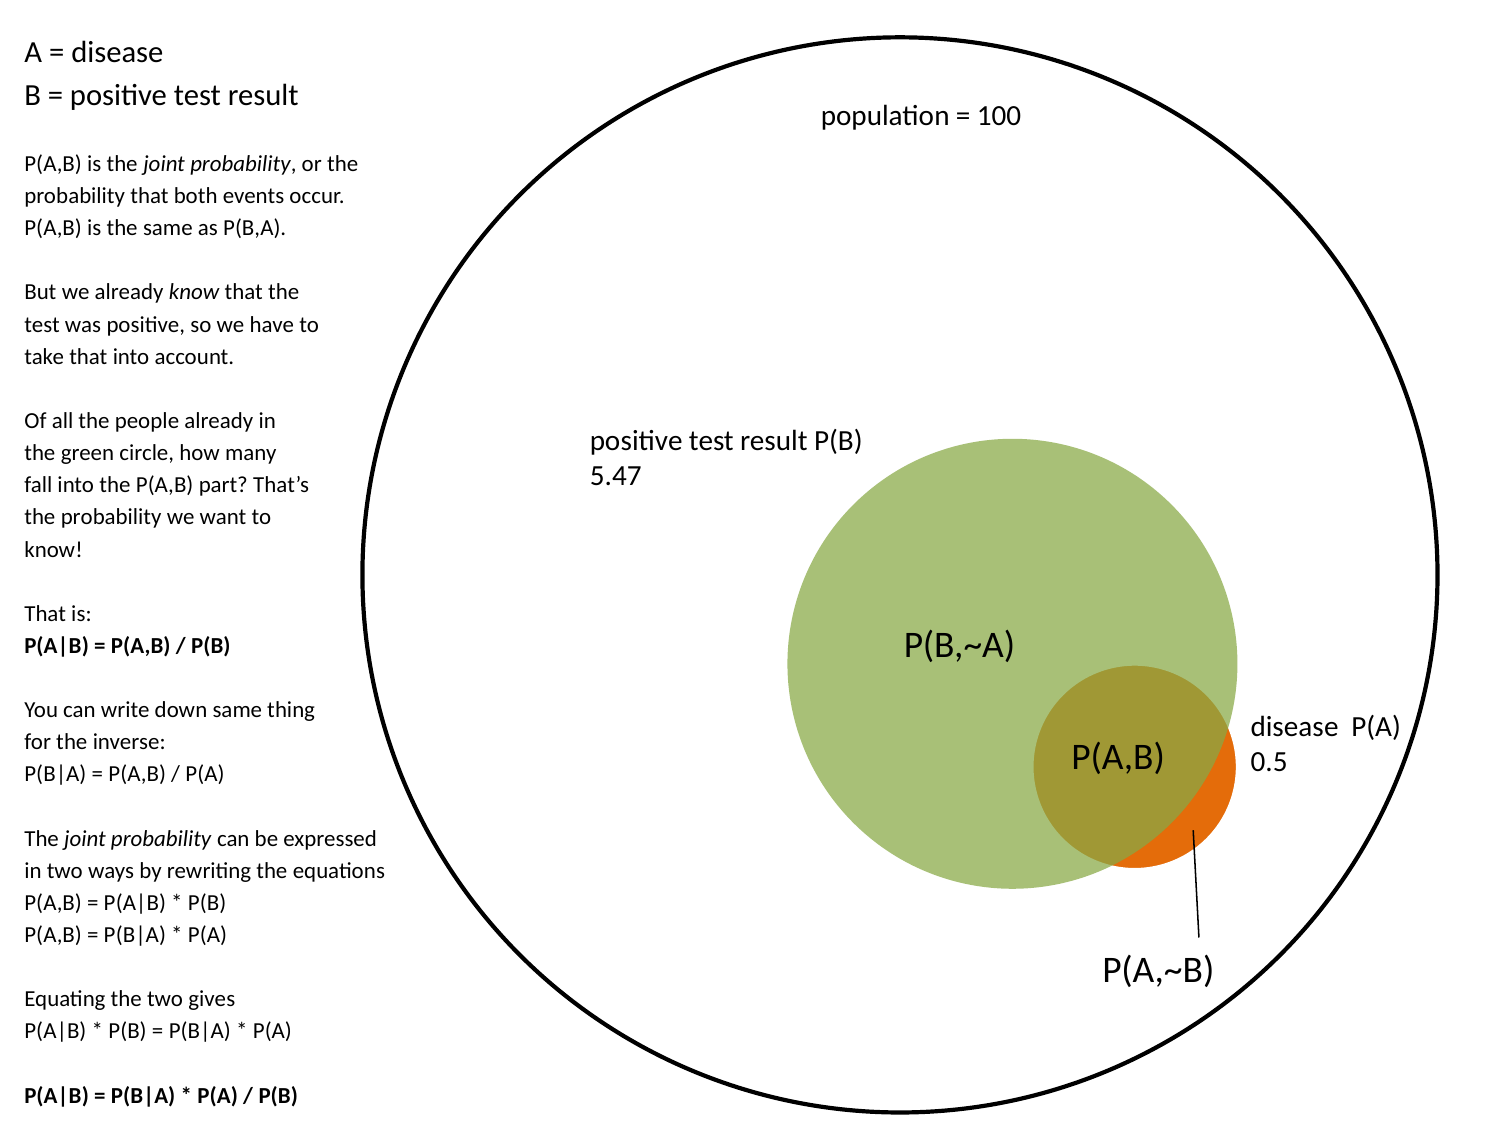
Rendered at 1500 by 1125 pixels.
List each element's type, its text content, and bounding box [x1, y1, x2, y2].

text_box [1192, 830, 1200, 938]
text_box positive test result P(B) 5.47 [574, 413, 888, 499]
text_box disease P(A) 0.5 [1235, 699, 1436, 785]
text_box P(A,B) [1056, 724, 1194, 785]
list A = disease B = positive test result P(A,B) is the joint probability, or the probability that both events occur. P(A,B) is the same as P(B,A). But we already know that the test was positive, so we have to take that into account. Of all the people already in the green circle, how many fall into the P(A,B) part? That’s the probability we want to know! That is: P(A|B) = P(A,B) / P(B) You can write down same thing for the inverse: P(B|A) = P(A,B) / P(A) The joint probability can be expressed in two ways by rewriting the equations P(A,B) = P(A|B) * P(B) P(A,B) = P(B|A) * P(A) Equating the two gives P(A|B) * P(B) = P(B|A) * P(A) P(A|B) = P(B|A) * P(A) / P(B) [0, 24, 1400, 1125]
text_box [360, 35, 1440, 1115]
text_box P(B,~A) [889, 612, 1031, 673]
text_box P(A,~B) [1087, 937, 1250, 998]
text_box population = 100 [806, 89, 1063, 140]
